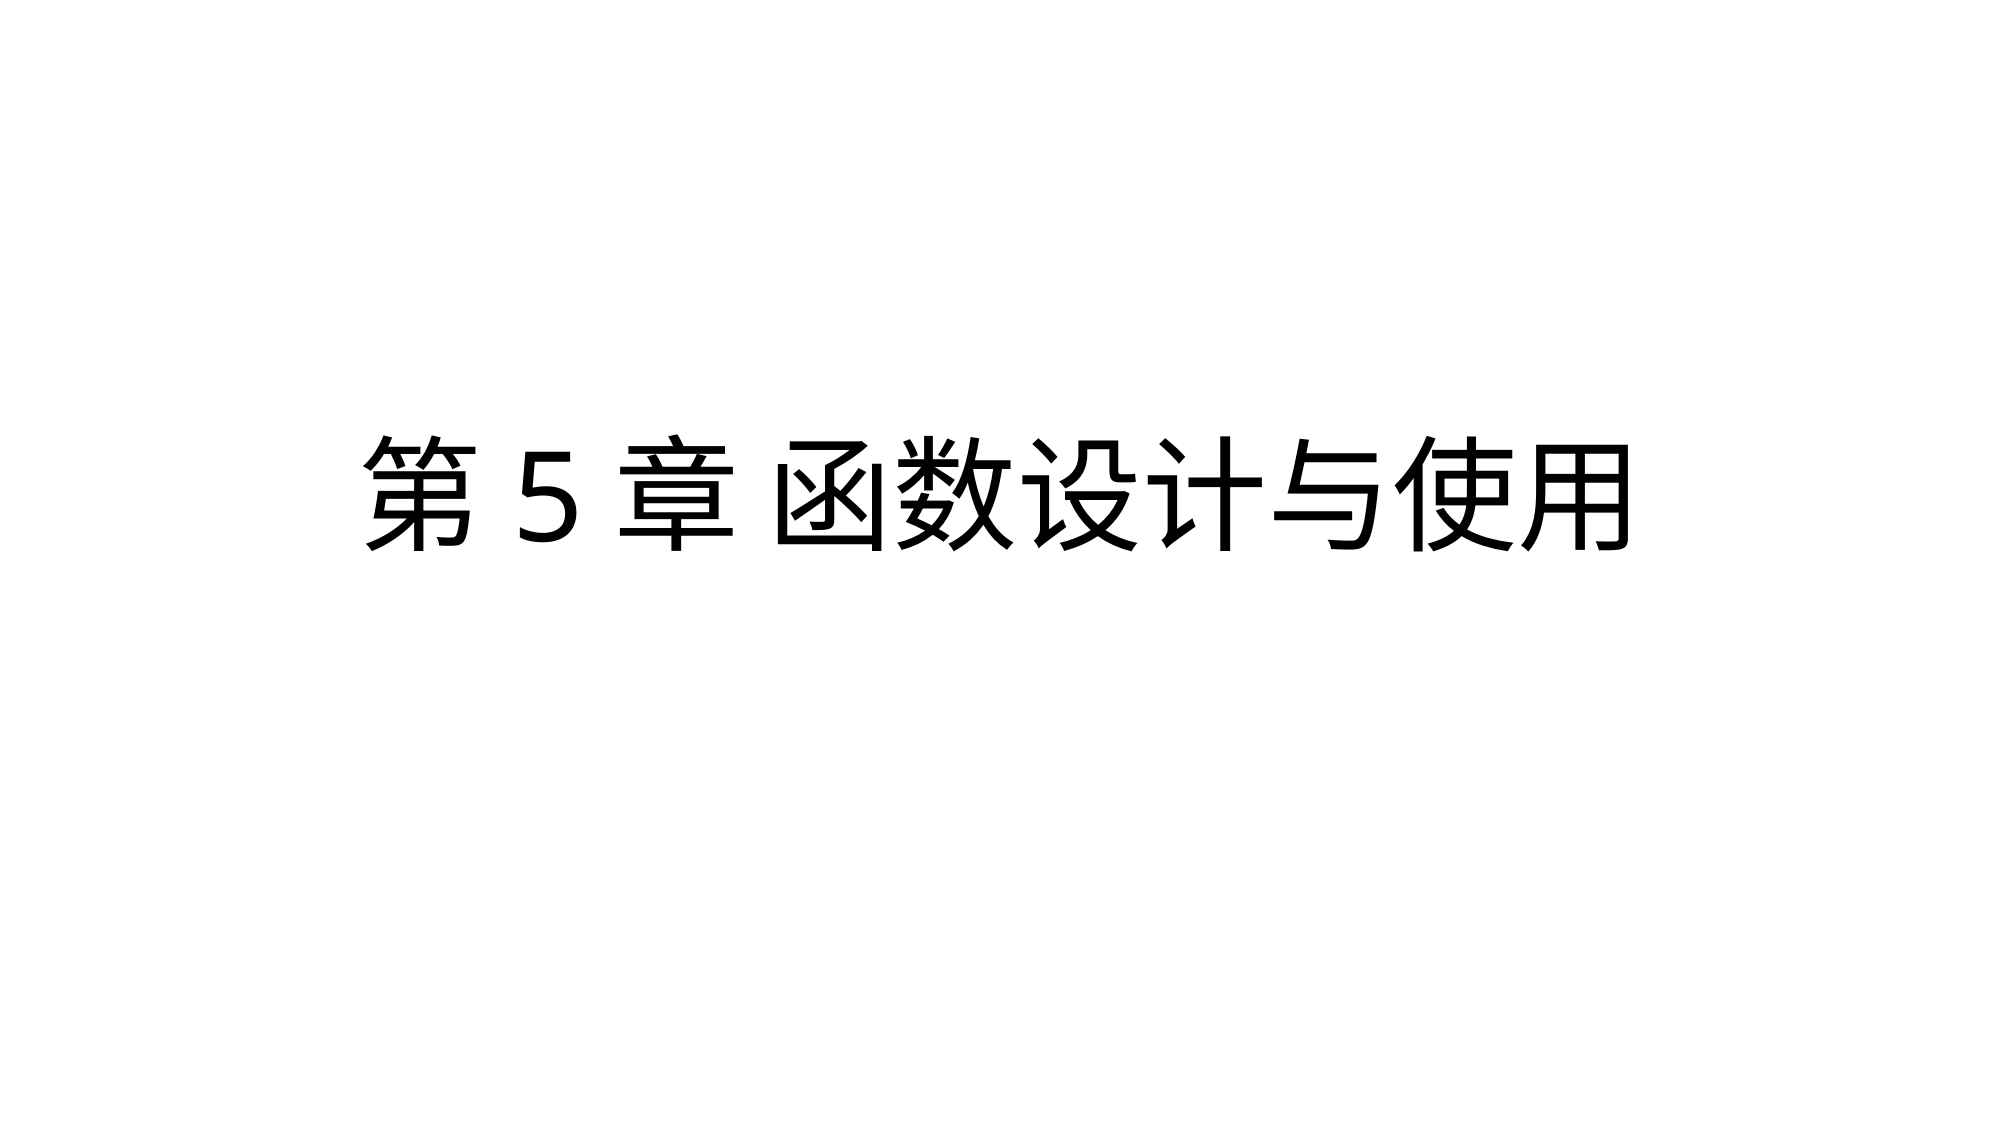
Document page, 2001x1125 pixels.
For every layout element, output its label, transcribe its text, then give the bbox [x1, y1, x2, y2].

title 第5章 函数设计与使用 [249, 184, 1750, 576]
